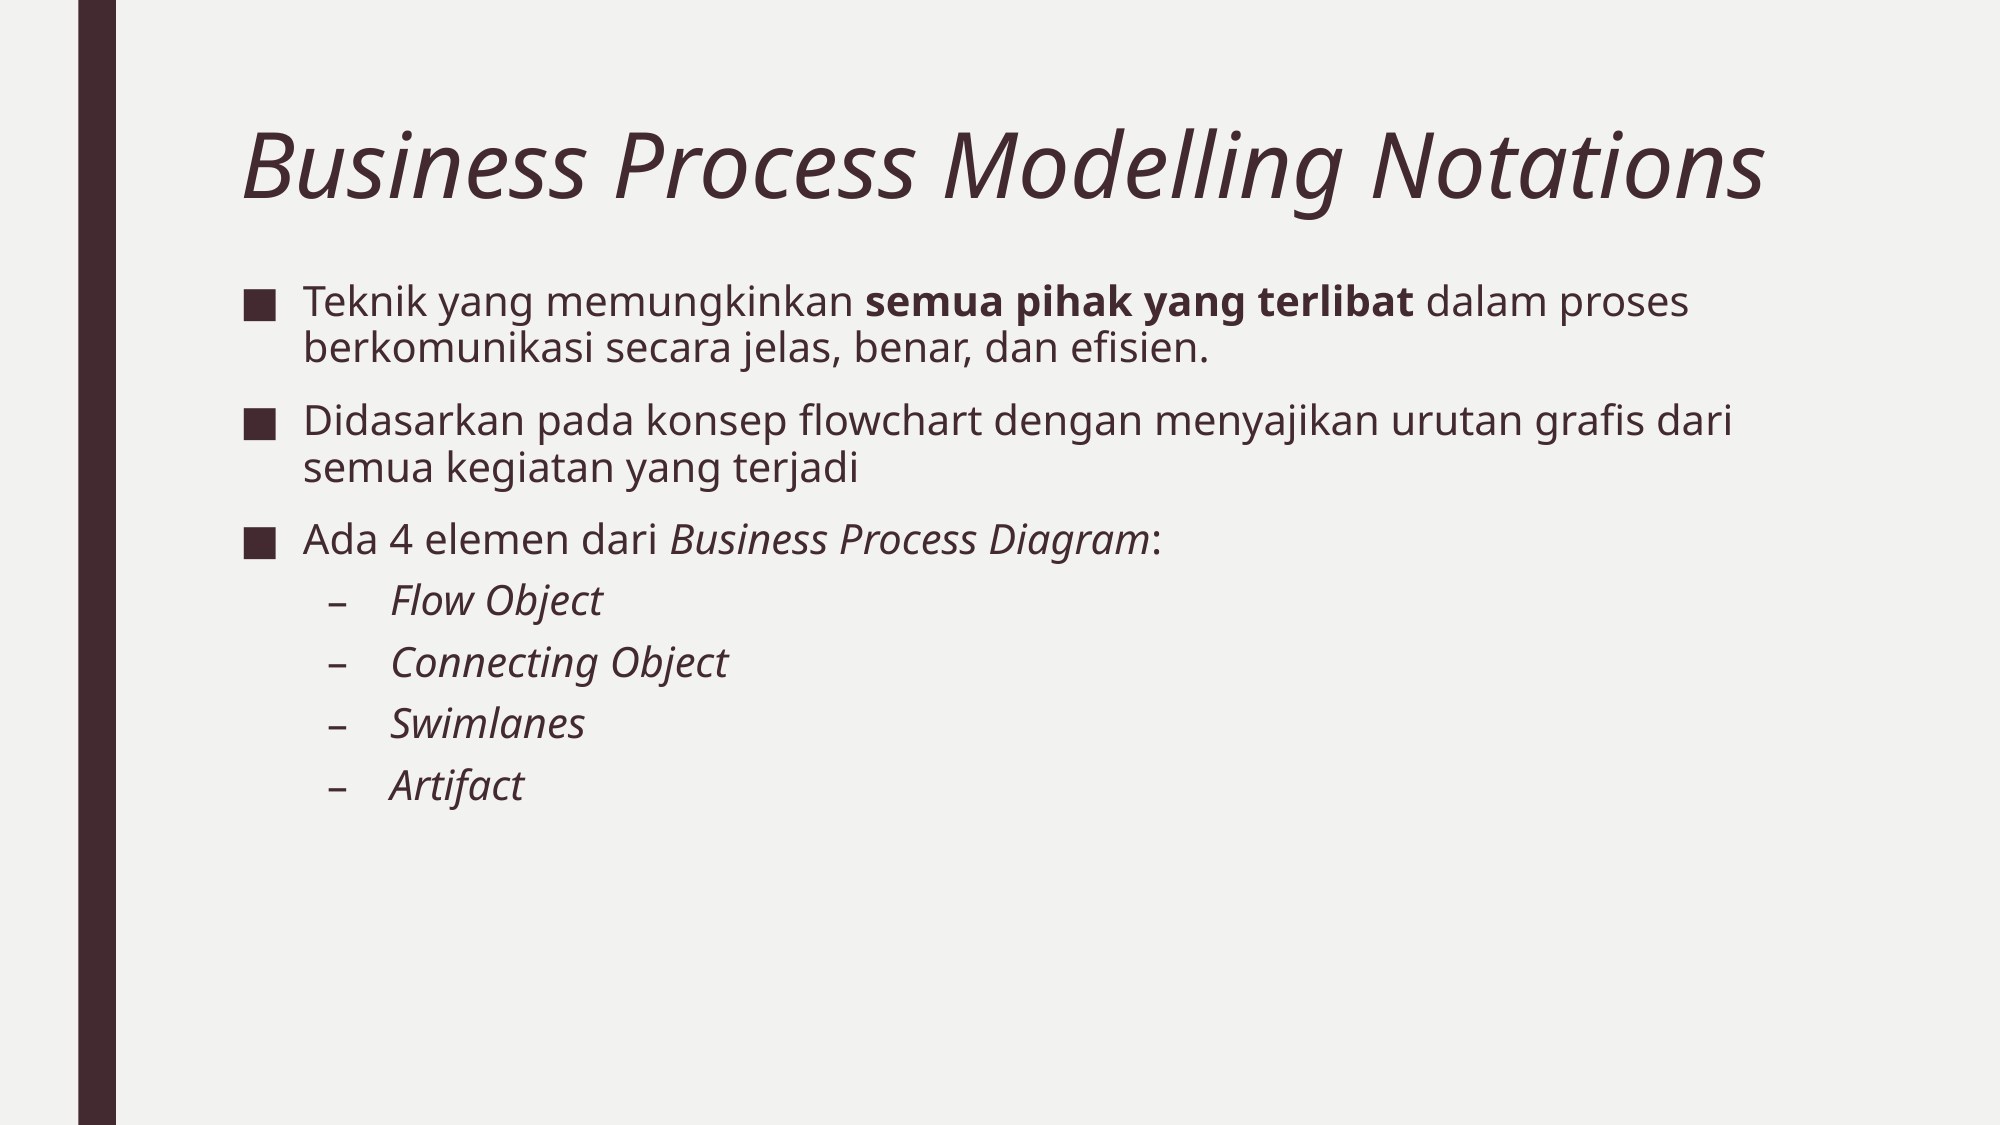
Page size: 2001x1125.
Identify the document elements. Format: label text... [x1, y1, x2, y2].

list Teknik yang memungkinkan semua pihak yang terlibat dalam proses berkomunikasi secara jelas, benar, dan efisien. Didasarkan pada konsep flowchart dengan menyajikan urutan grafis dari semua kegiatan yang terjadi Ada 4 elemen dari Business Process Diagram: Flow Object Connecting Object Swimlanes Artifact [225, 270, 1800, 963]
title Business Process Modelling Notations [225, 112, 1800, 252]
